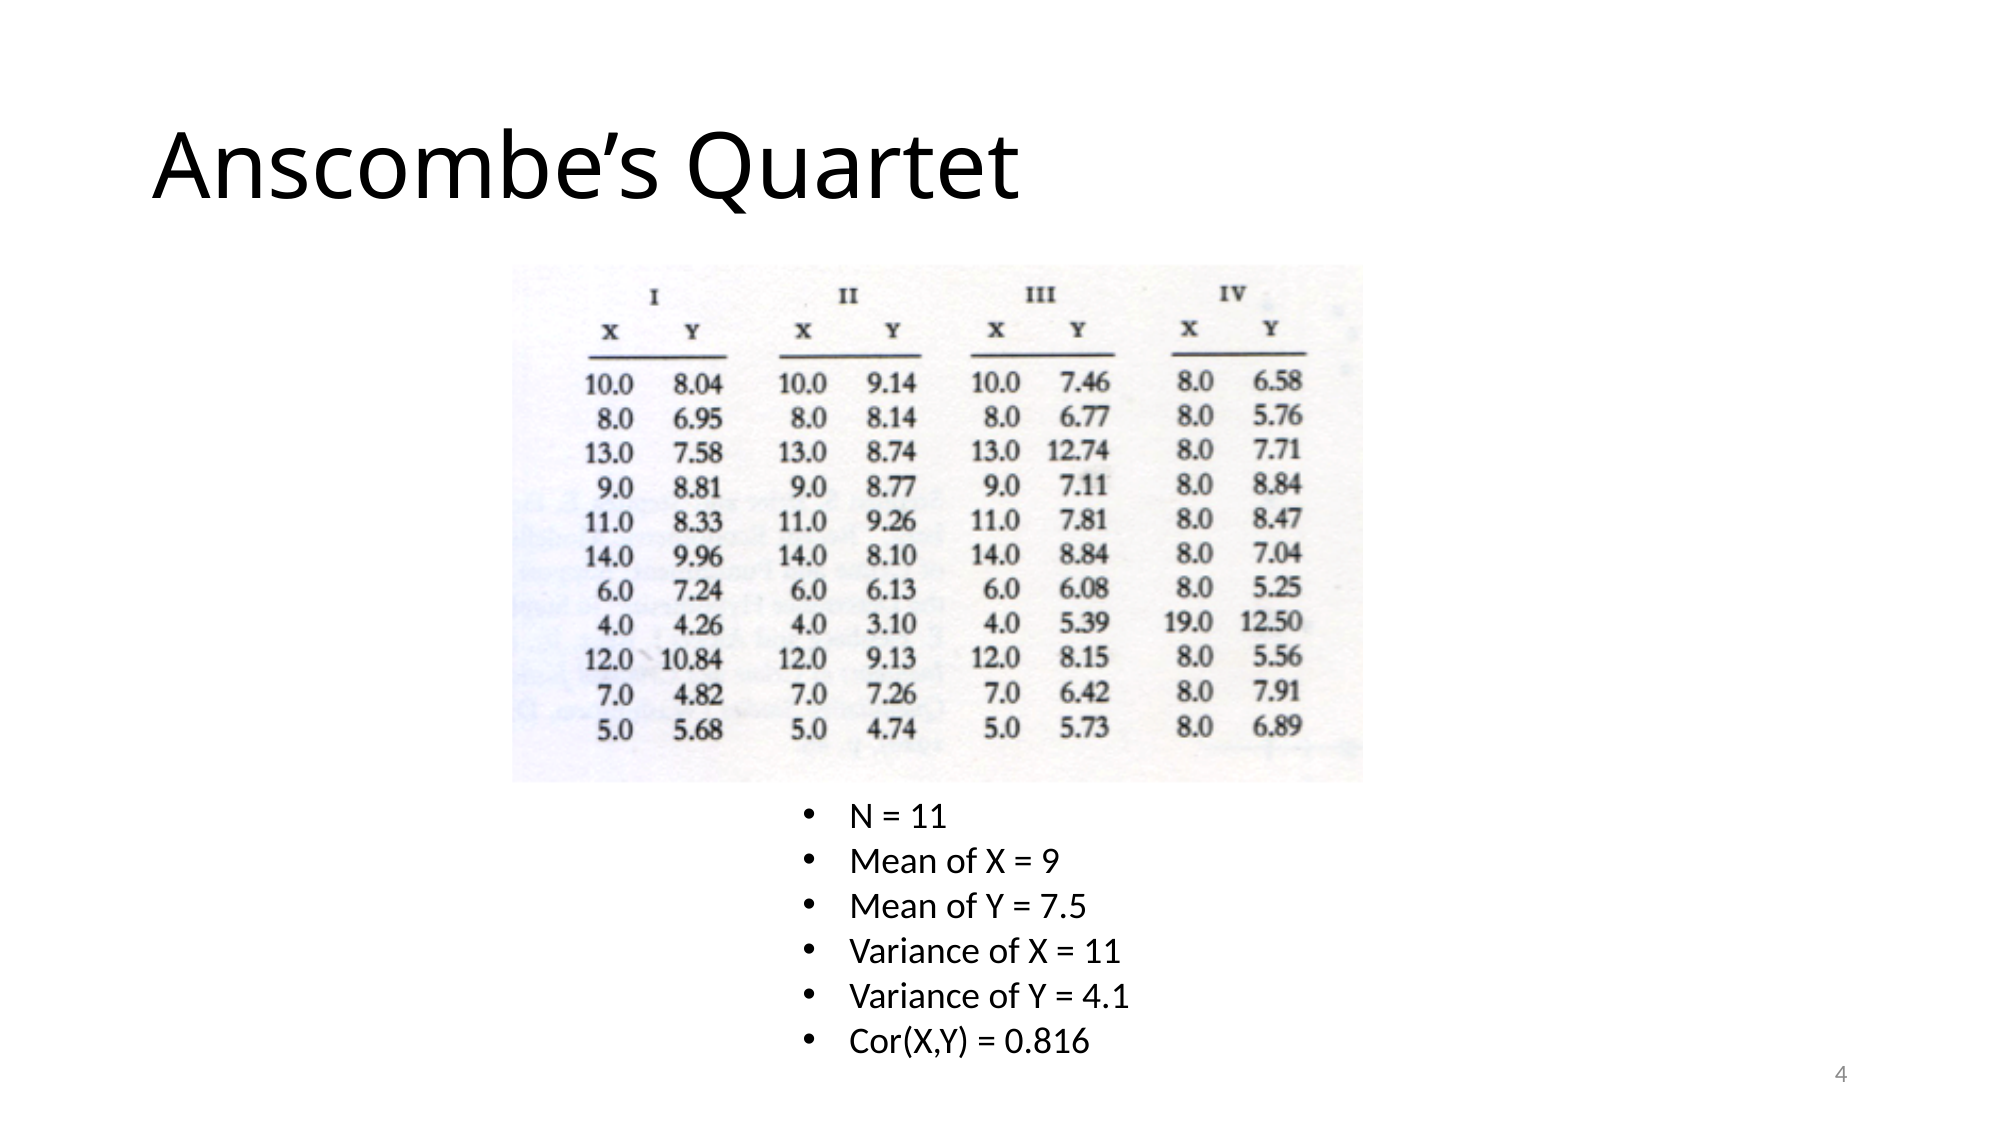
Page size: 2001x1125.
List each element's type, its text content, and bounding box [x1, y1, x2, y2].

picture [512, 249, 1363, 788]
title Anscombe’s Quartet [137, 59, 1863, 278]
slide_number 4 [1412, 1042, 1863, 1103]
text_box N = 11 Mean of X = 9 Mean of Y = 7.5 Variance of X = 11 Variance of Y = 4.1 Cor(X,Y) = 0.816 [787, 788, 1146, 1069]
